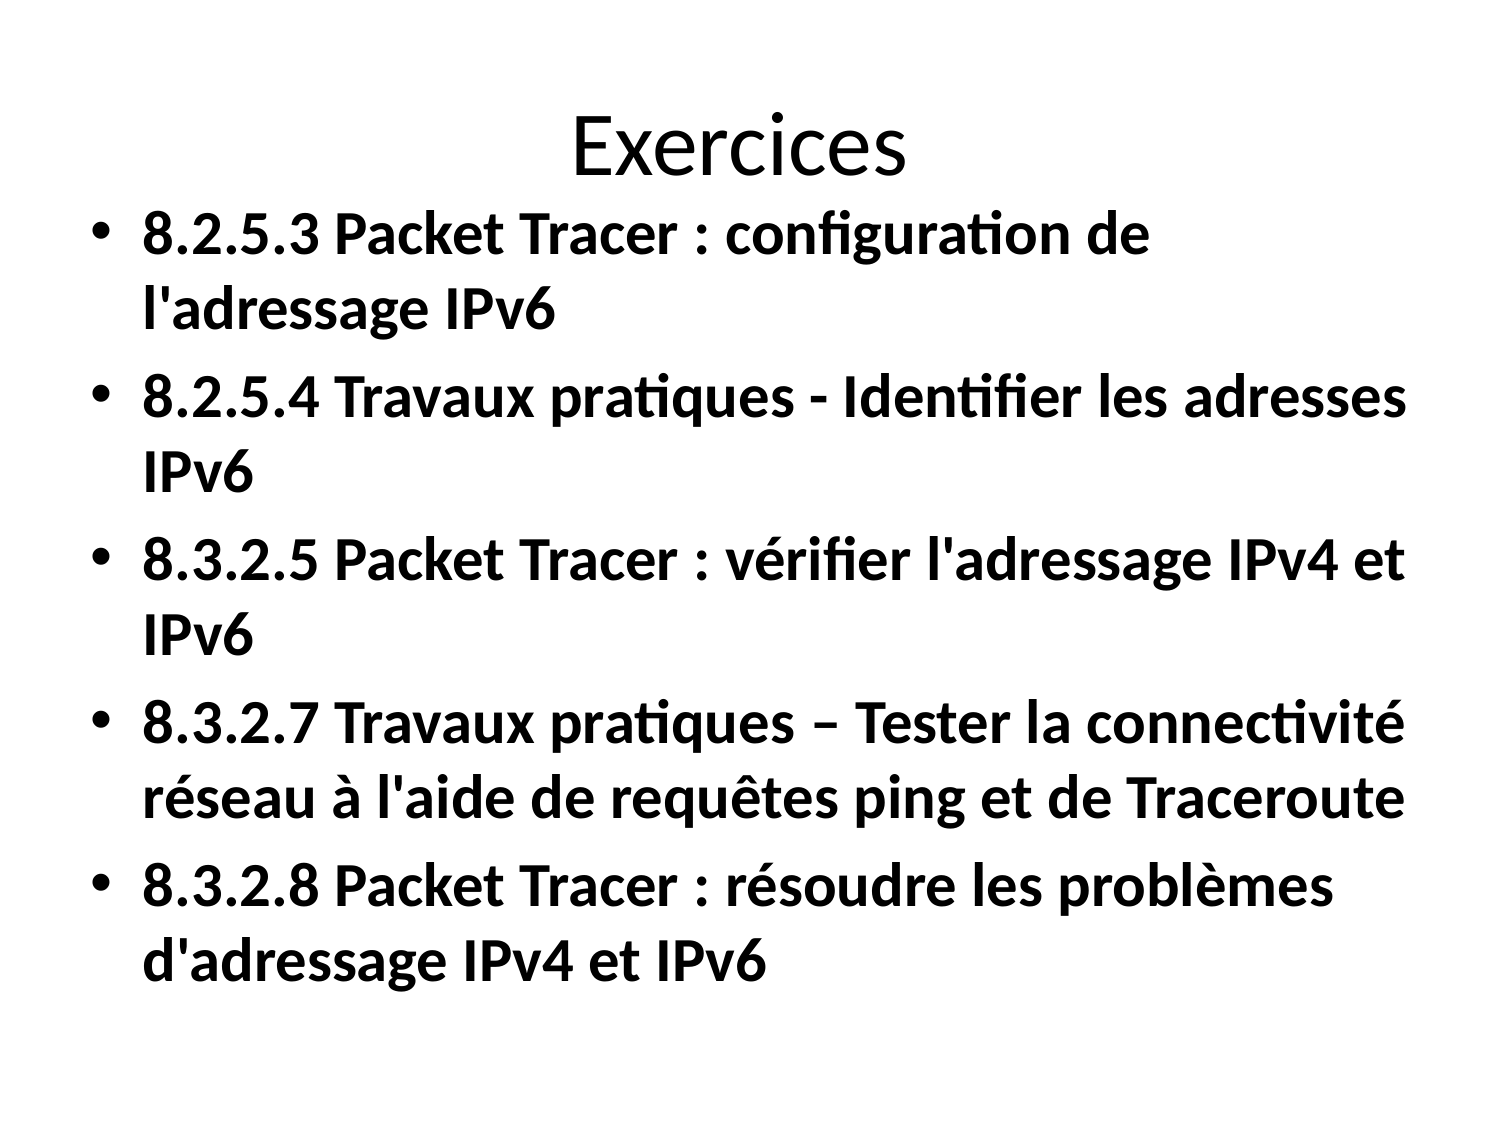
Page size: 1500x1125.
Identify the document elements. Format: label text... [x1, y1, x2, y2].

list 8.2.5.3 Packet Tracer : configuration de l'adressage IPv6 8.2.5.4 Travaux pratiques - Identifier les adresses IPv6 8.3.2.5 Packet Tracer : vérifier l'adressage IPv4 et IPv6 8.3.2.7 Travaux pratiques – Tester la connectivité réseau à l'aide de requêtes ping et de Traceroute 8.3.2.8 Packet Tracer : résoudre les problèmes d'adressage IPv4 et IPv6 [75, 184, 1425, 1059]
title Exercices [75, 45, 1425, 184]
